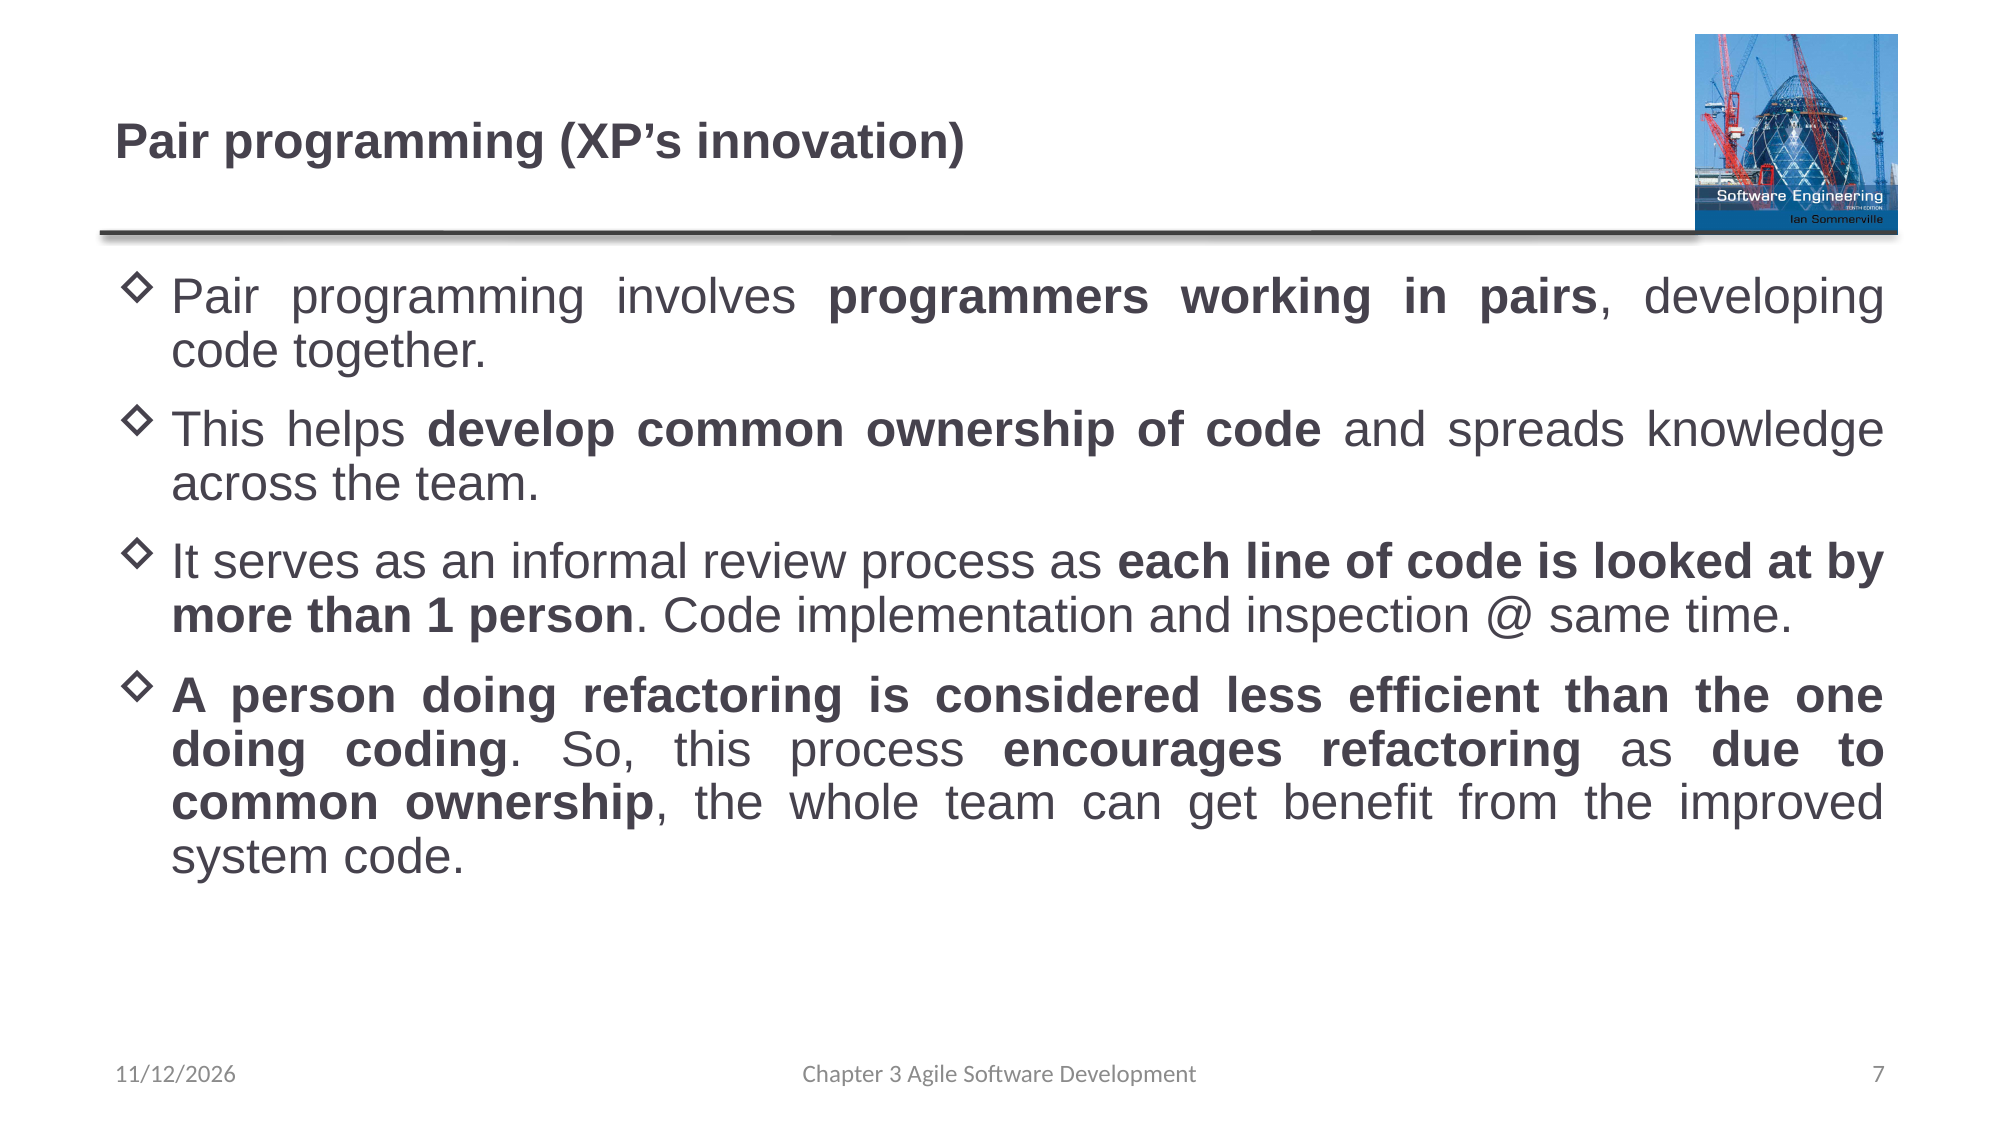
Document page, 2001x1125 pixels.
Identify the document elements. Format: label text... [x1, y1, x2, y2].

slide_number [99, 1042, 567, 1103]
title Pair programming (XP’s innovation) [99, 44, 1696, 233]
picture [1695, 34, 1898, 230]
footer Chapter 3 Agile Software Development [683, 1042, 1317, 1103]
slide_number 7 [1433, 1042, 1900, 1103]
list Pair programming involves programmers working in pairs, developing code together. This helps develop common ownership of code and spreads knowledge across the team. It serves as an informal review process as each line of code is looked at by more than 1 person. Code implementation and inspection @ same time. A person doing refactoring is considered less efficient than the one doing coding. So, this process encourages refactoring as due to common ownership, the whole team can get benefit from the improved system code. [99, 262, 1900, 1005]
